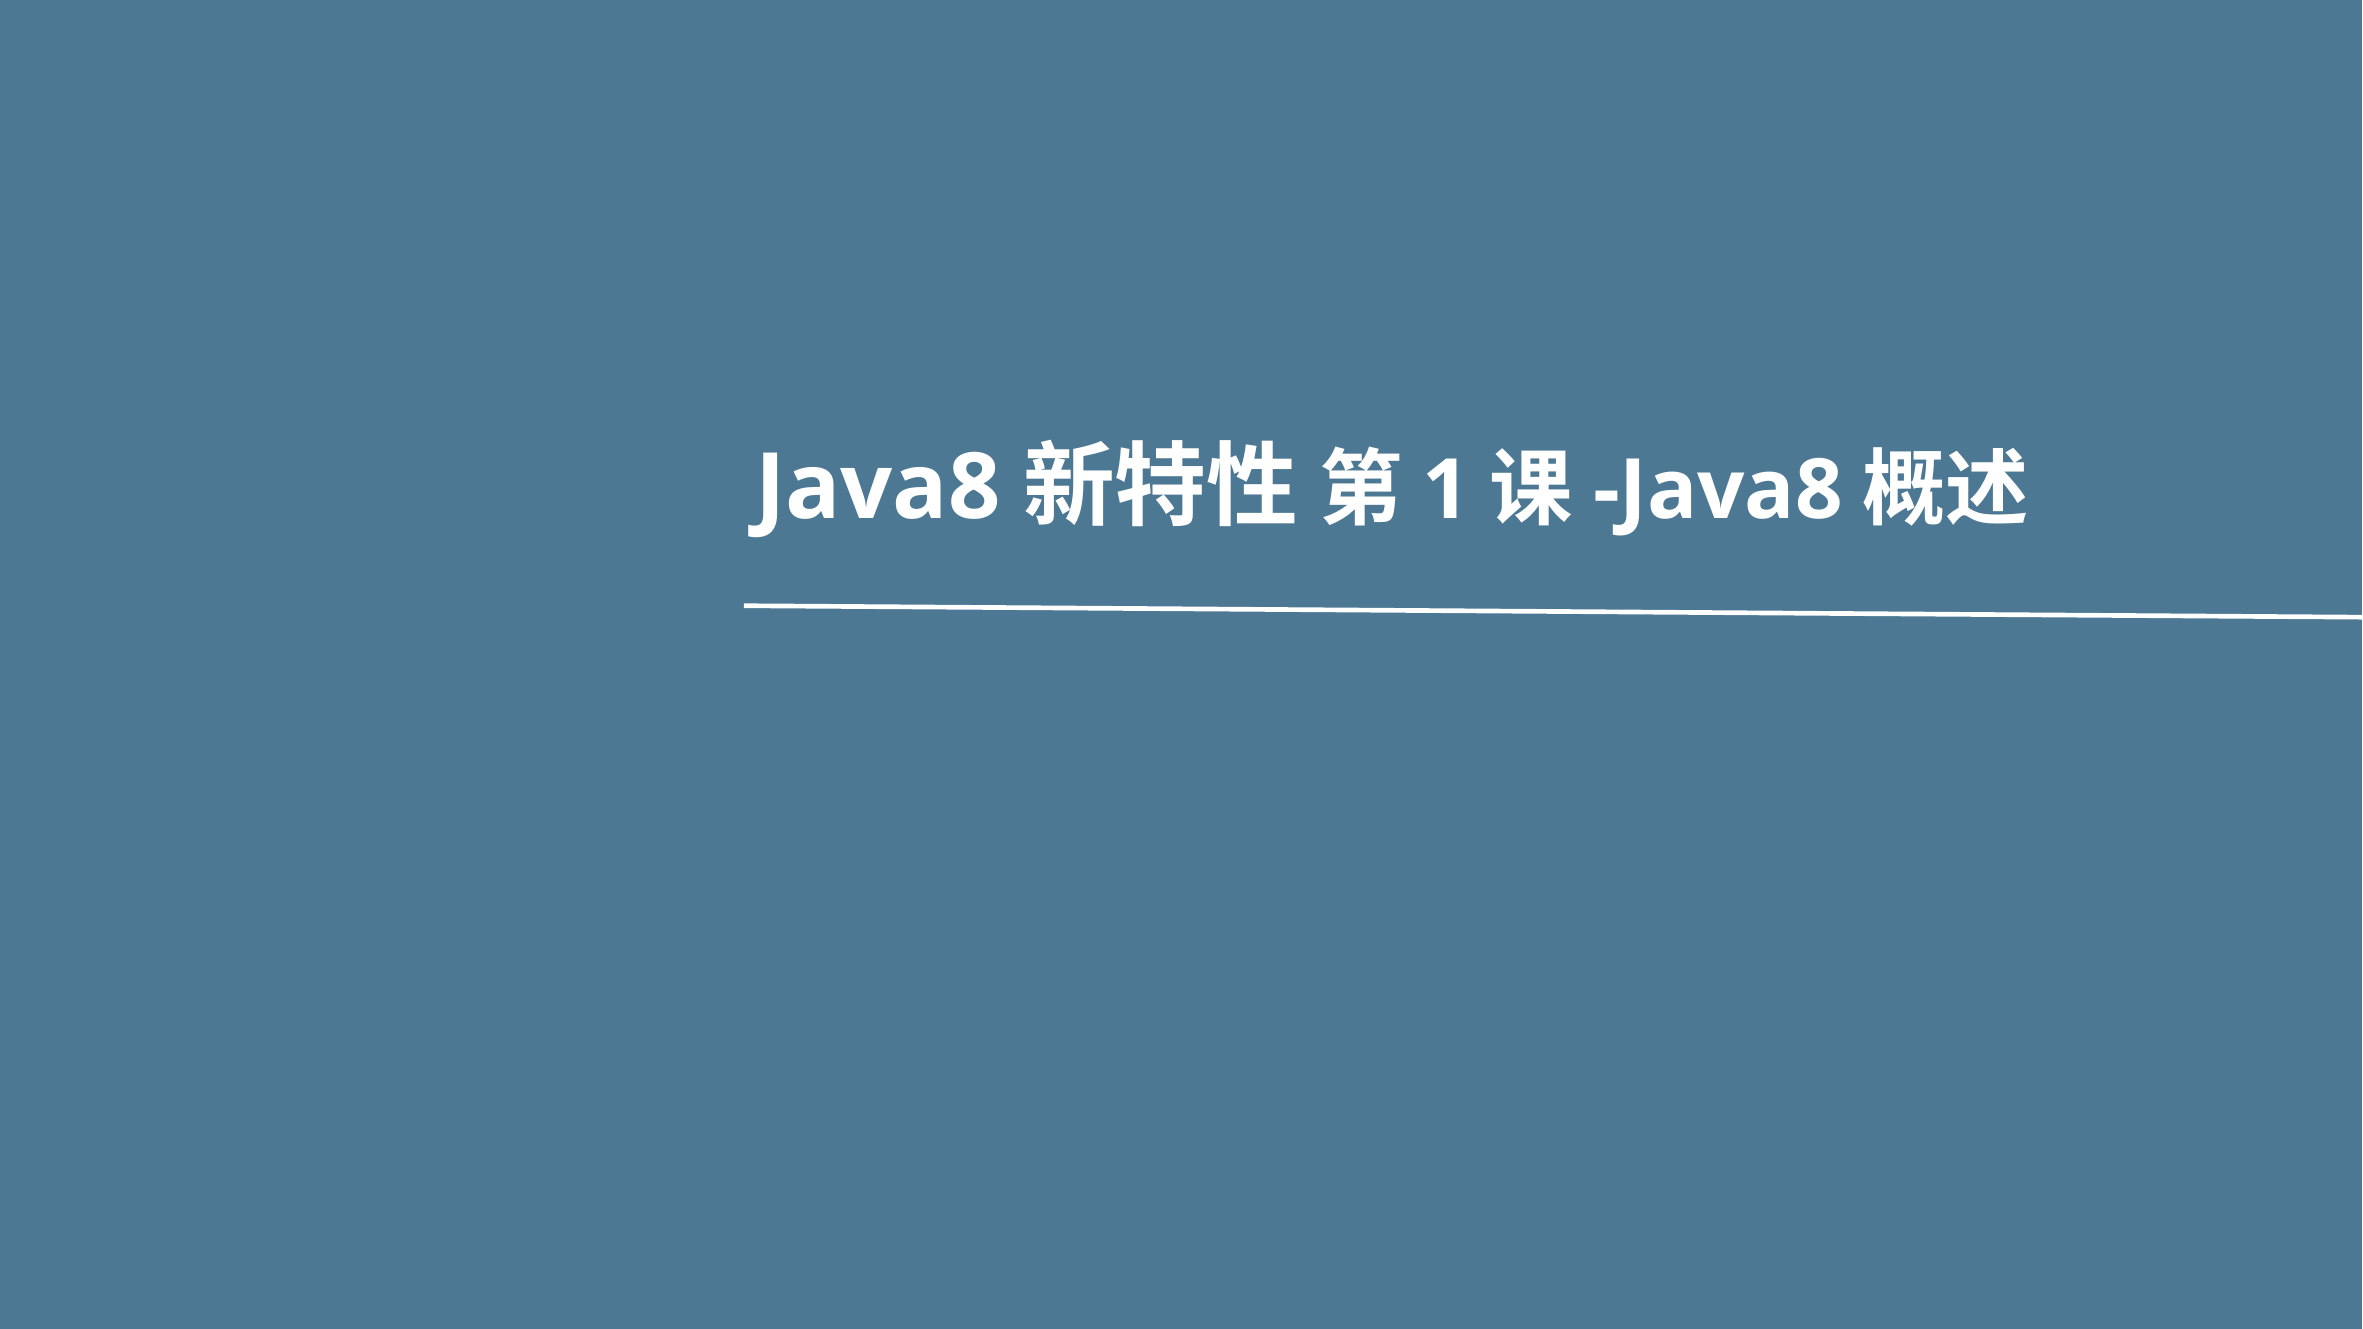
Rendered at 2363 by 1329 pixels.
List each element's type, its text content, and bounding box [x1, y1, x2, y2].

title Java8新特性 第1课-Java8概述 [735, 371, 2237, 594]
